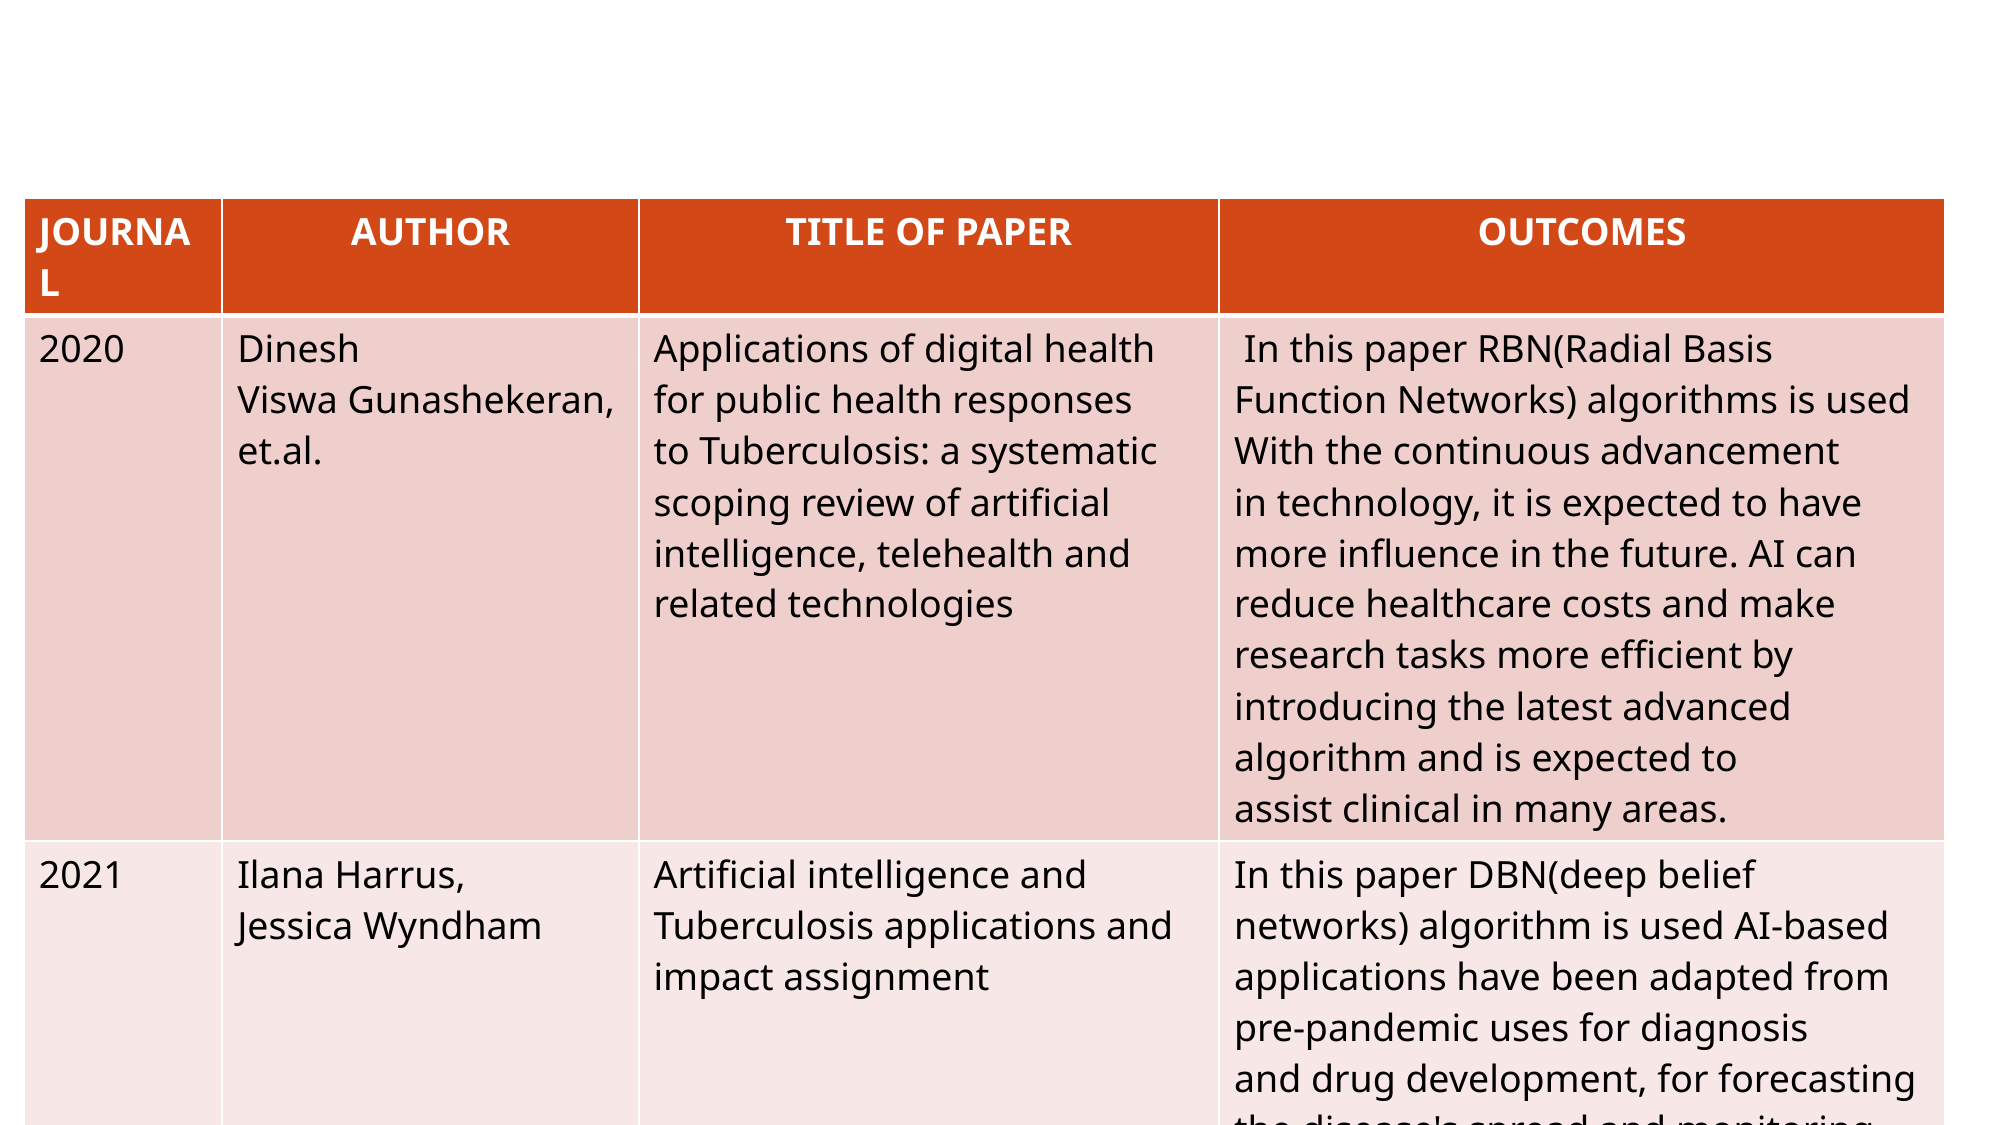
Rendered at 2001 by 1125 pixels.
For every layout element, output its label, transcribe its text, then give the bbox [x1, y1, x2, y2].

table_header TITLE OF PAPER​ [640, 199, 1218, 313]
table_cell In this paper RBN(Radial Basis Function Networks) algorithms is used With the continuous advancement in technology, it is expected to have more influence in the future. AI can reduce healthcare costs and make research tasks more efficient by introducing the latest advanced algorithm and is expected to assist clinical in many areas.​ [1220, 318, 1944, 840]
table_cell Dinesh Viswa Gunashekeran, et.al. [223, 318, 638, 840]
table_cell Ilana Harrus, Jessica Wyndham​ [223, 842, 638, 1125]
table_header JOURNAL​ [25, 199, 221, 313]
table_cell Artificial intelligence and Tuberculosis applications and impact assignment​ ​ [640, 842, 1218, 1125]
table_cell 2020​ [25, 318, 221, 840]
table_header AUTHOR​ [223, 199, 638, 313]
table_header OUTCOMES​ [1220, 199, 1944, 313]
table_cell 2021​ [25, 842, 221, 1125]
table_cell In this paper DBN(deep belief networks) algorithm is used AI-based applications have been adapted from pre-pandemic uses for diagnosis and drug development, for forecasting the disease's spread and monitoring population movement.​ [1220, 842, 1944, 1125]
table_cell Applications of digital health for public health responses to Tuberculosis: a systematic scoping review of artificial intelligence, telehealth and related technologies​ [640, 318, 1218, 840]
